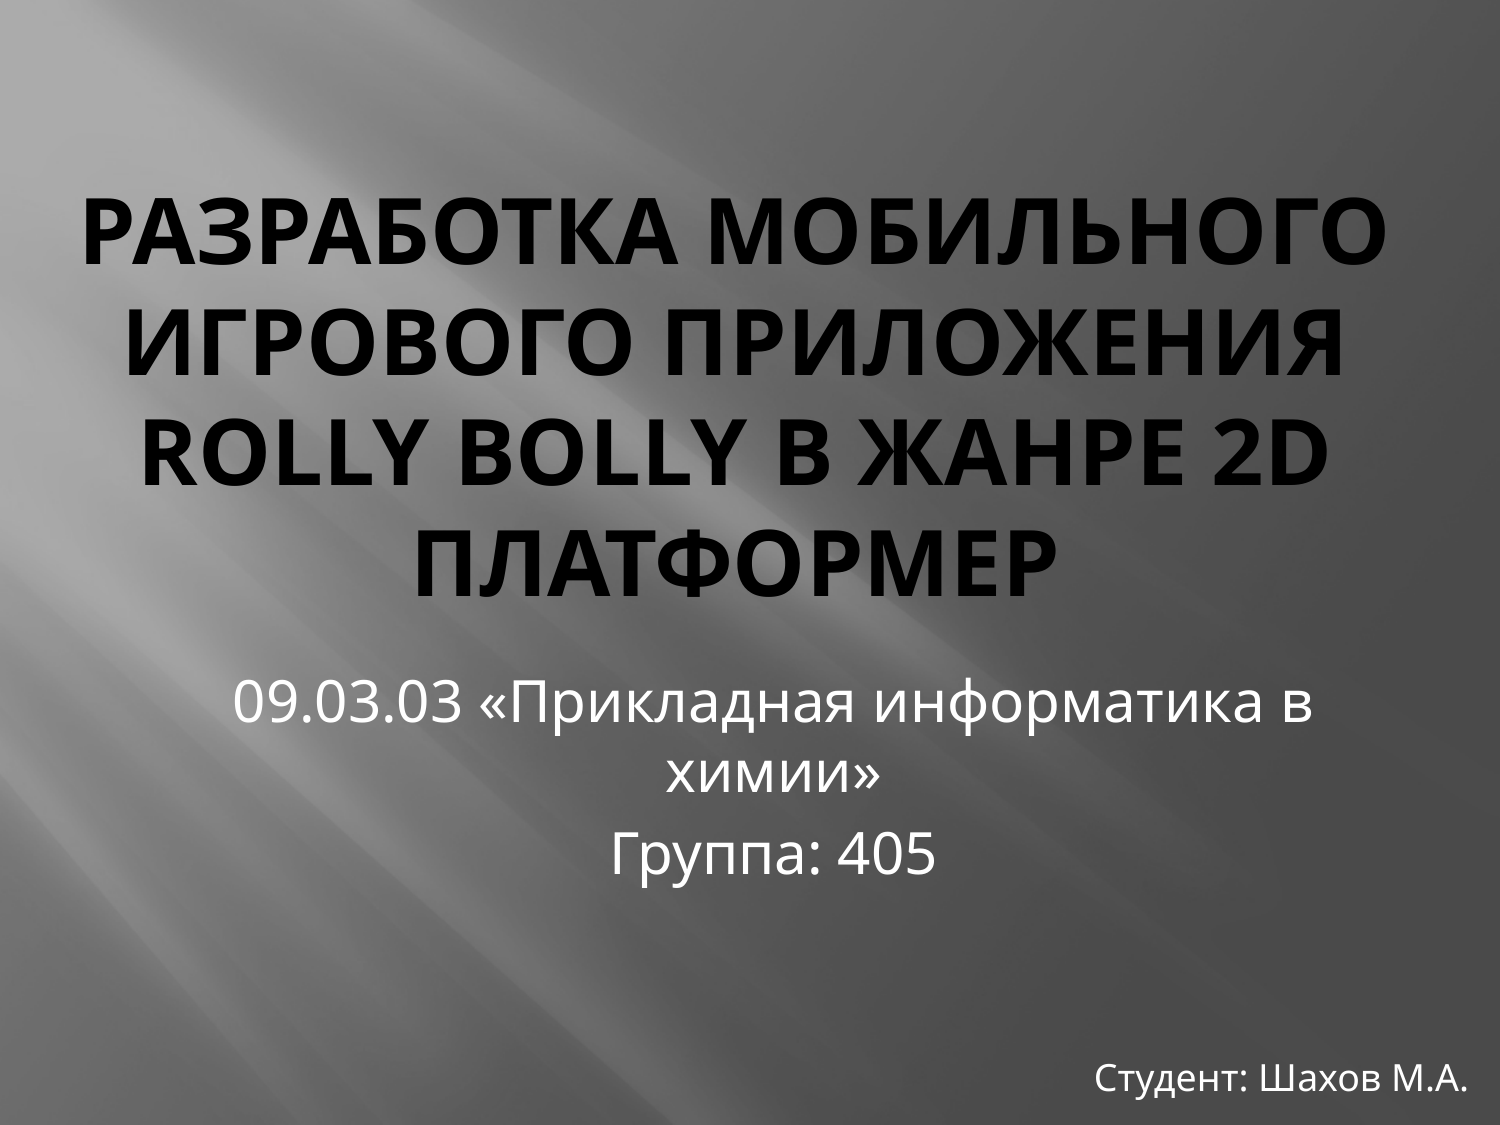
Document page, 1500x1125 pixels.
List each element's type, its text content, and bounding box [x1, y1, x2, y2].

title Разработка Мобильного игрового приложения Rolly bolLy в жанре 2D платформер [4, 172, 1466, 615]
subtitle 09.03.03 «Прикладная информатика в химии» Группа: 405 [147, 656, 1400, 945]
text_box Студент: Шахов М.А. [1079, 1046, 1485, 1107]
